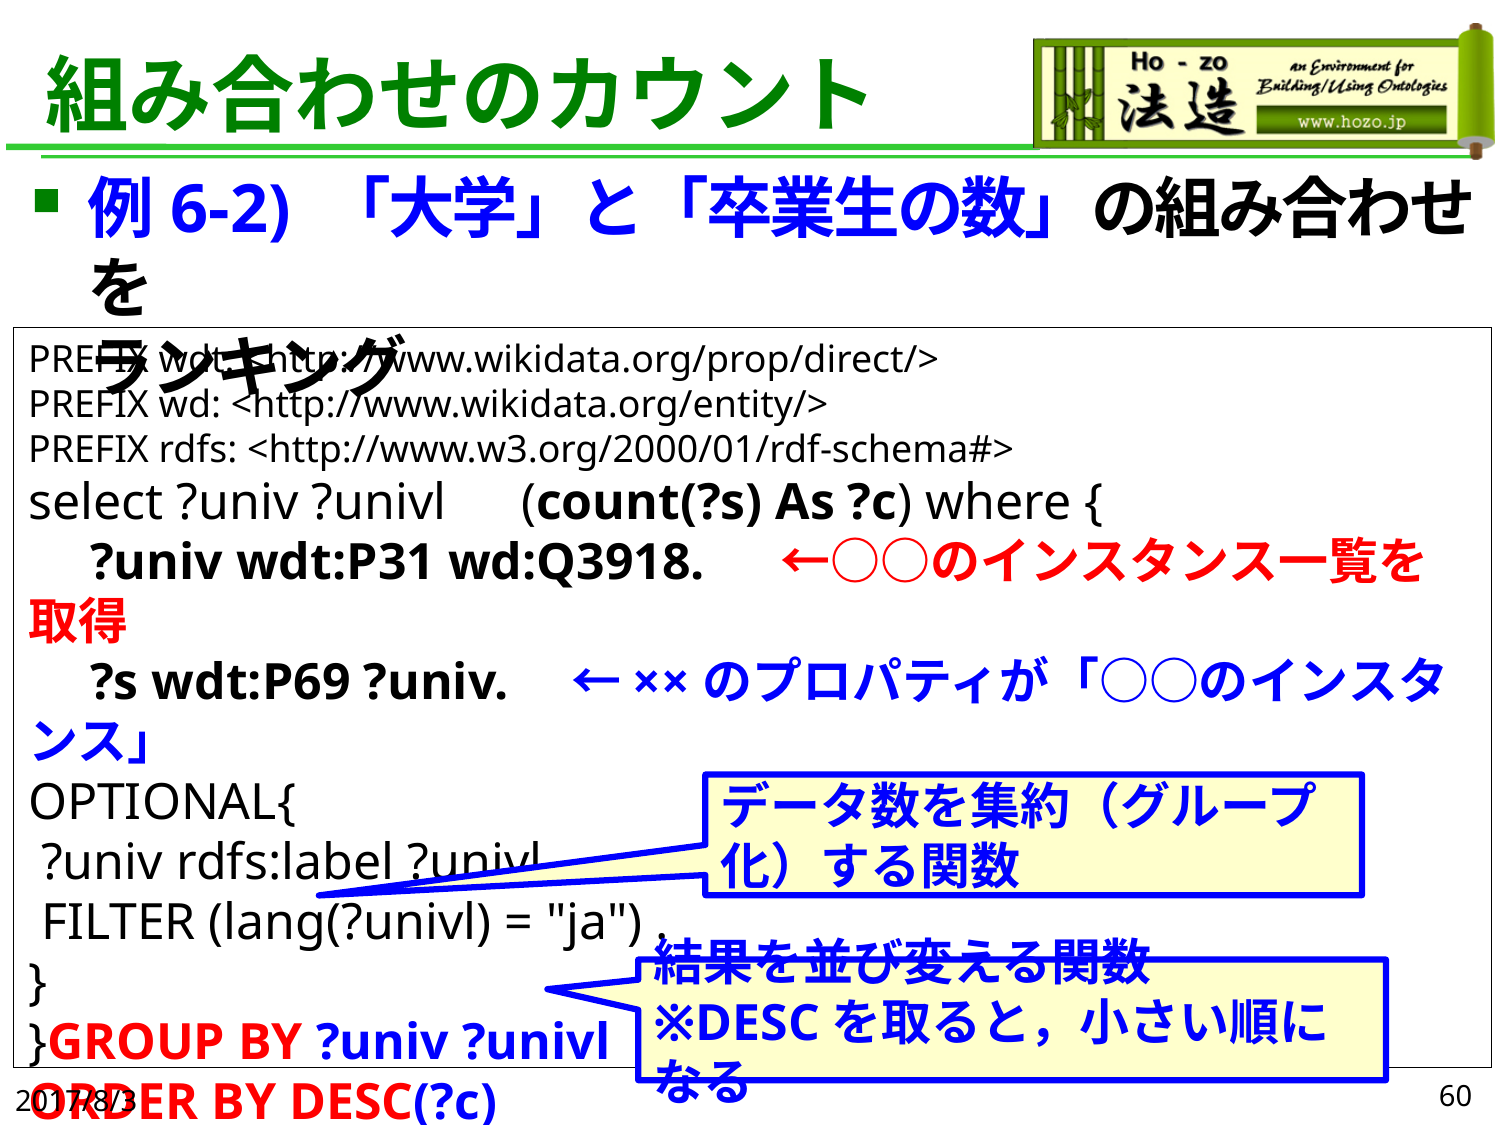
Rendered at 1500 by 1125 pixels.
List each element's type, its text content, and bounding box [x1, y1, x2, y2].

text_box PREFIX wdt: <http://www.wikidata.org/prop/direct/> PREFIX wd: <http://www.wikidata.org/entity/> PREFIX rdfs: <http://www.w3.org/2000/01/rdf-schema#> select ?univ ?univl (count(?s) As ?c) where { ?univ wdt:P31 wd:Q3918. ←○○のインスタンス一覧を取得 ?s wdt:P69 ?univ. ←××のプロパティが「○○のインスタンス」 OPTIONAL{ ?univ rdfs:label ?univl . FILTER (lang(?univl) = "ja") . } }GROUP BY ?univ ?univl ORDER BY DESC(?c) LIMIT 100 [13, 327, 1492, 1068]
slide_number 60 [1174, 1049, 1488, 1125]
list 例6-2) 「大学」と「卒業生の数」の組み合わせを ランキング [16, 157, 1500, 358]
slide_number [0, 1049, 313, 1125]
text_box 結果を並び変える関数 ※DESCを取ると，小さい順になる [547, 959, 1386, 1081]
picture [1033, 23, 1495, 157]
title 組み合わせのカウント [29, 23, 1034, 150]
text_box データ数を集約（グループ化）する関数 [318, 774, 1362, 896]
